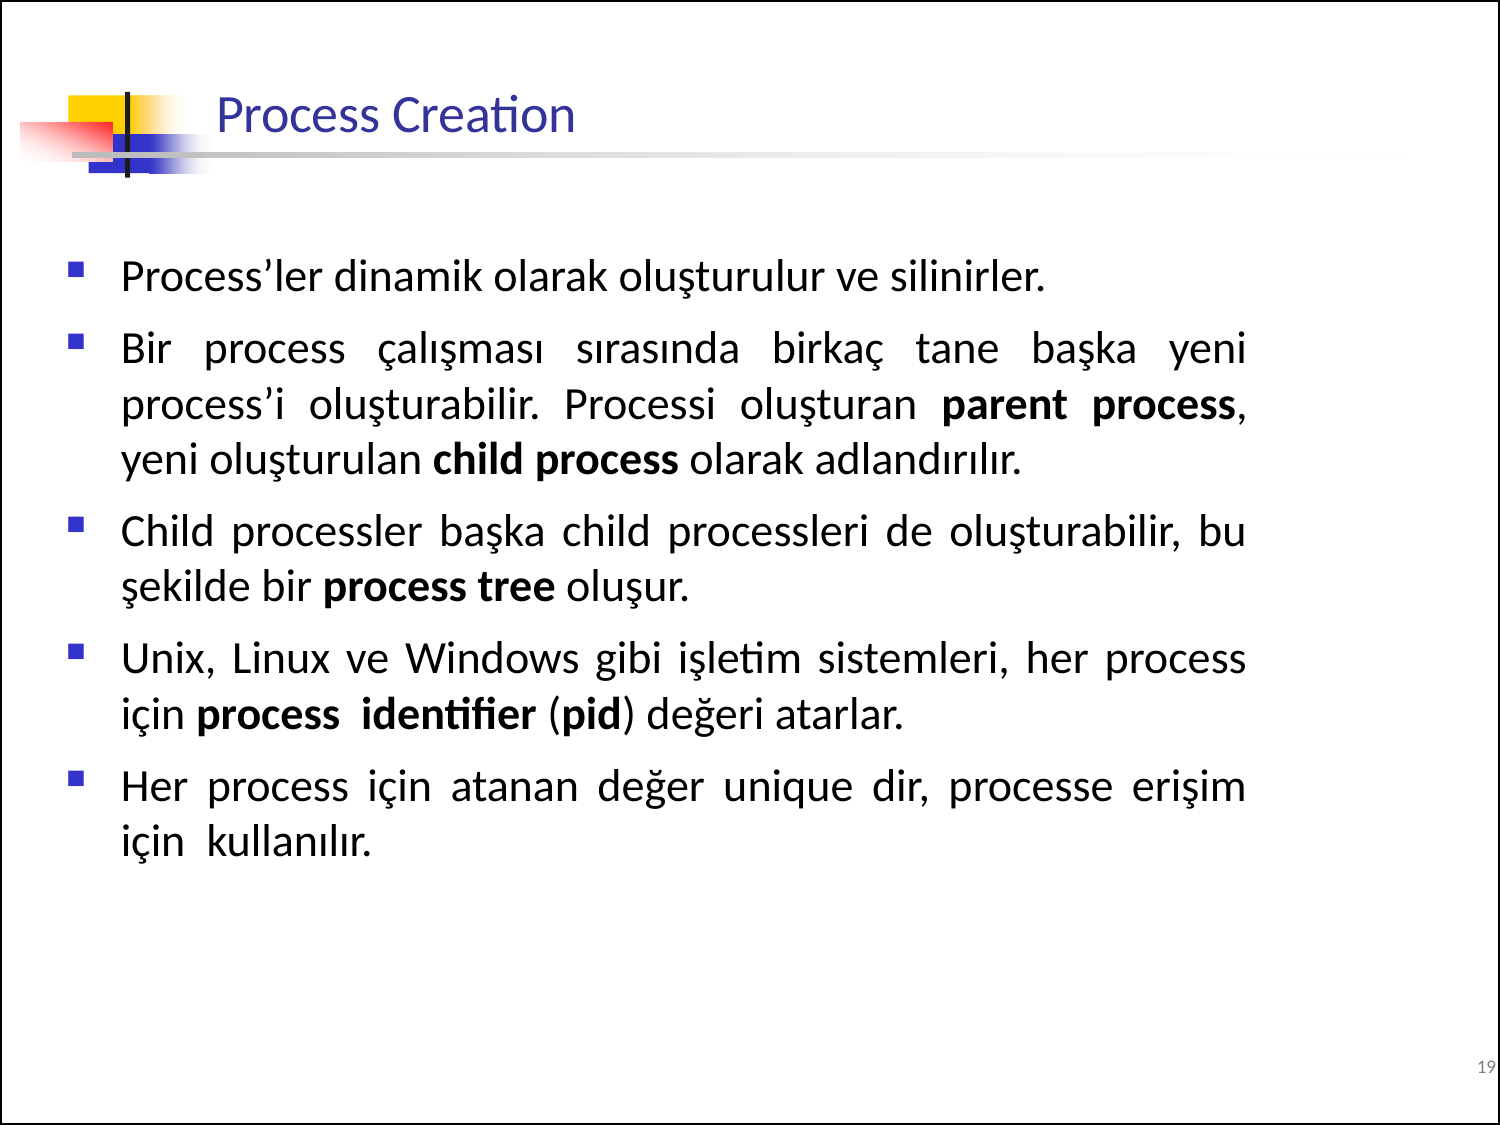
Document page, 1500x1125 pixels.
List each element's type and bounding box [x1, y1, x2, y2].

text_box [0, 0, 1500, 1125]
